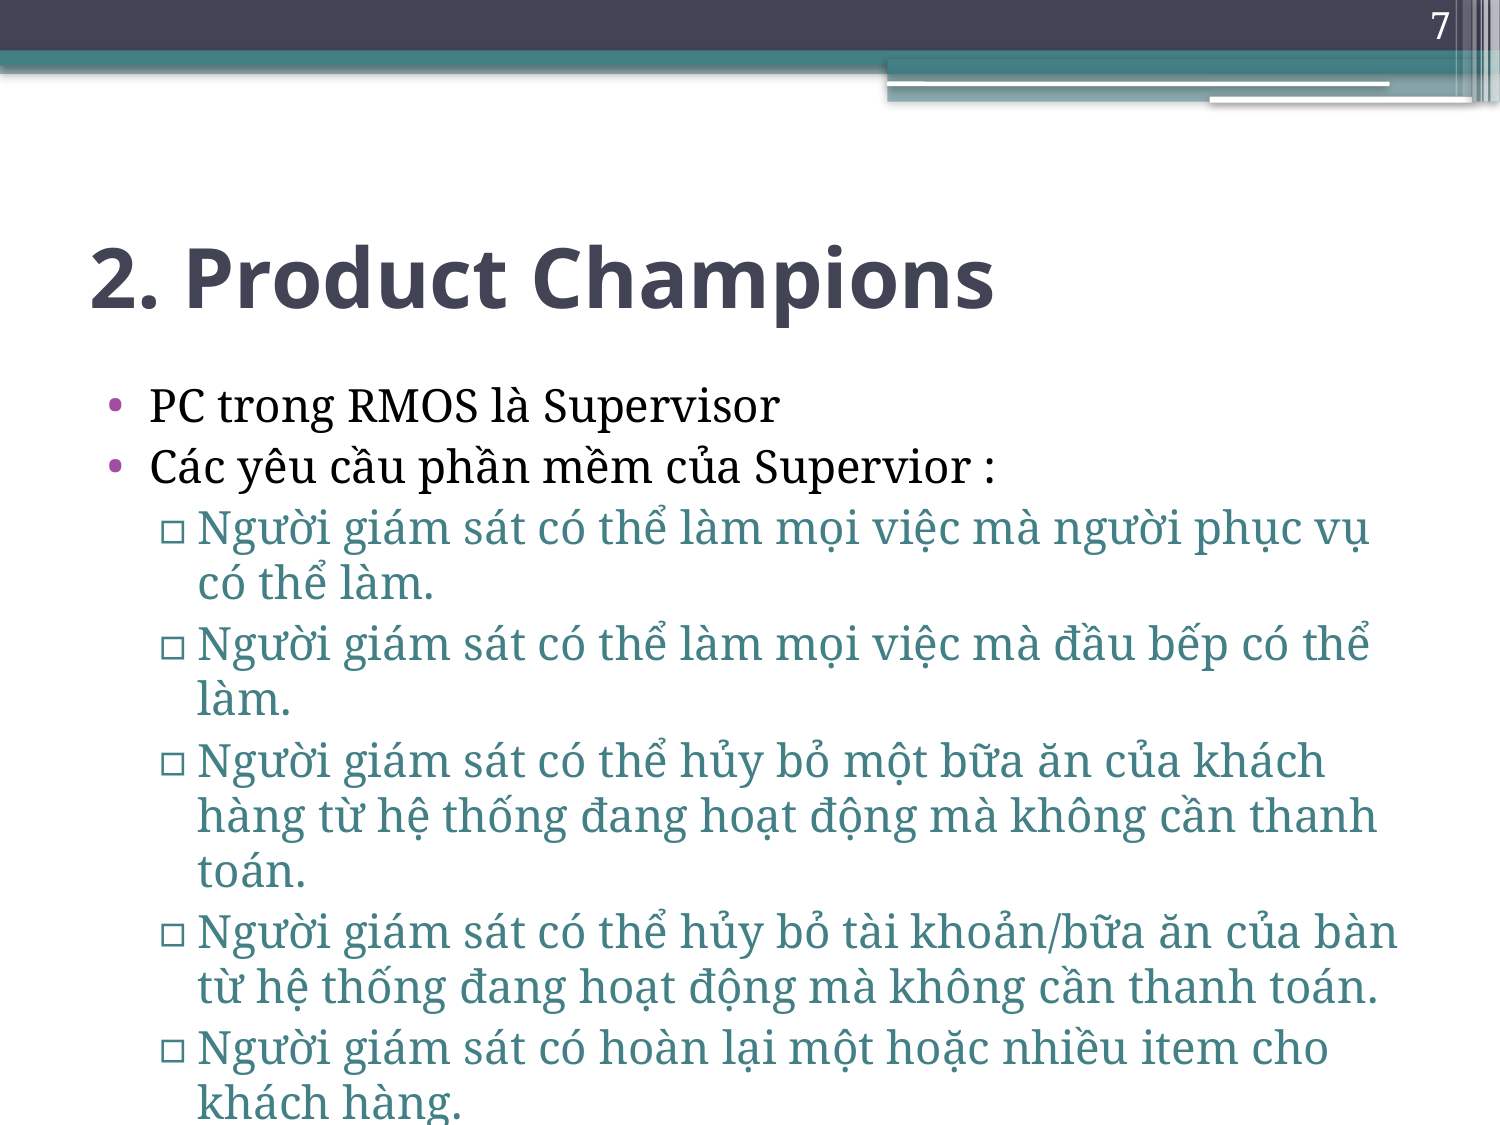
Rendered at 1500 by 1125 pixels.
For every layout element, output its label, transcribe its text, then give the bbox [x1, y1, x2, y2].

list PC trong RMOS là Supervisor Các yêu cầu phần mềm của Supervior : Người giám sát có thể làm mọi việc mà người phục vụ có thể làm. Người giám sát có thể làm mọi việc mà đầu bếp có thể làm. Người giám sát có thể hủy bỏ một bữa ăn của khách hàng từ hệ thống đang hoạt động mà không cần thanh toán. Người giám sát có thể hủy bỏ tài khoản/bữa ăn của bàn từ hệ thống đang hoạt động mà không cần thanh toán. Người giám sát có hoàn lại một hoặc nhiều item cho khách hàng. [75, 368, 1425, 1079]
slide_number 7 [1341, 0, 1466, 61]
title 2. Product Champions [75, 187, 1425, 363]
